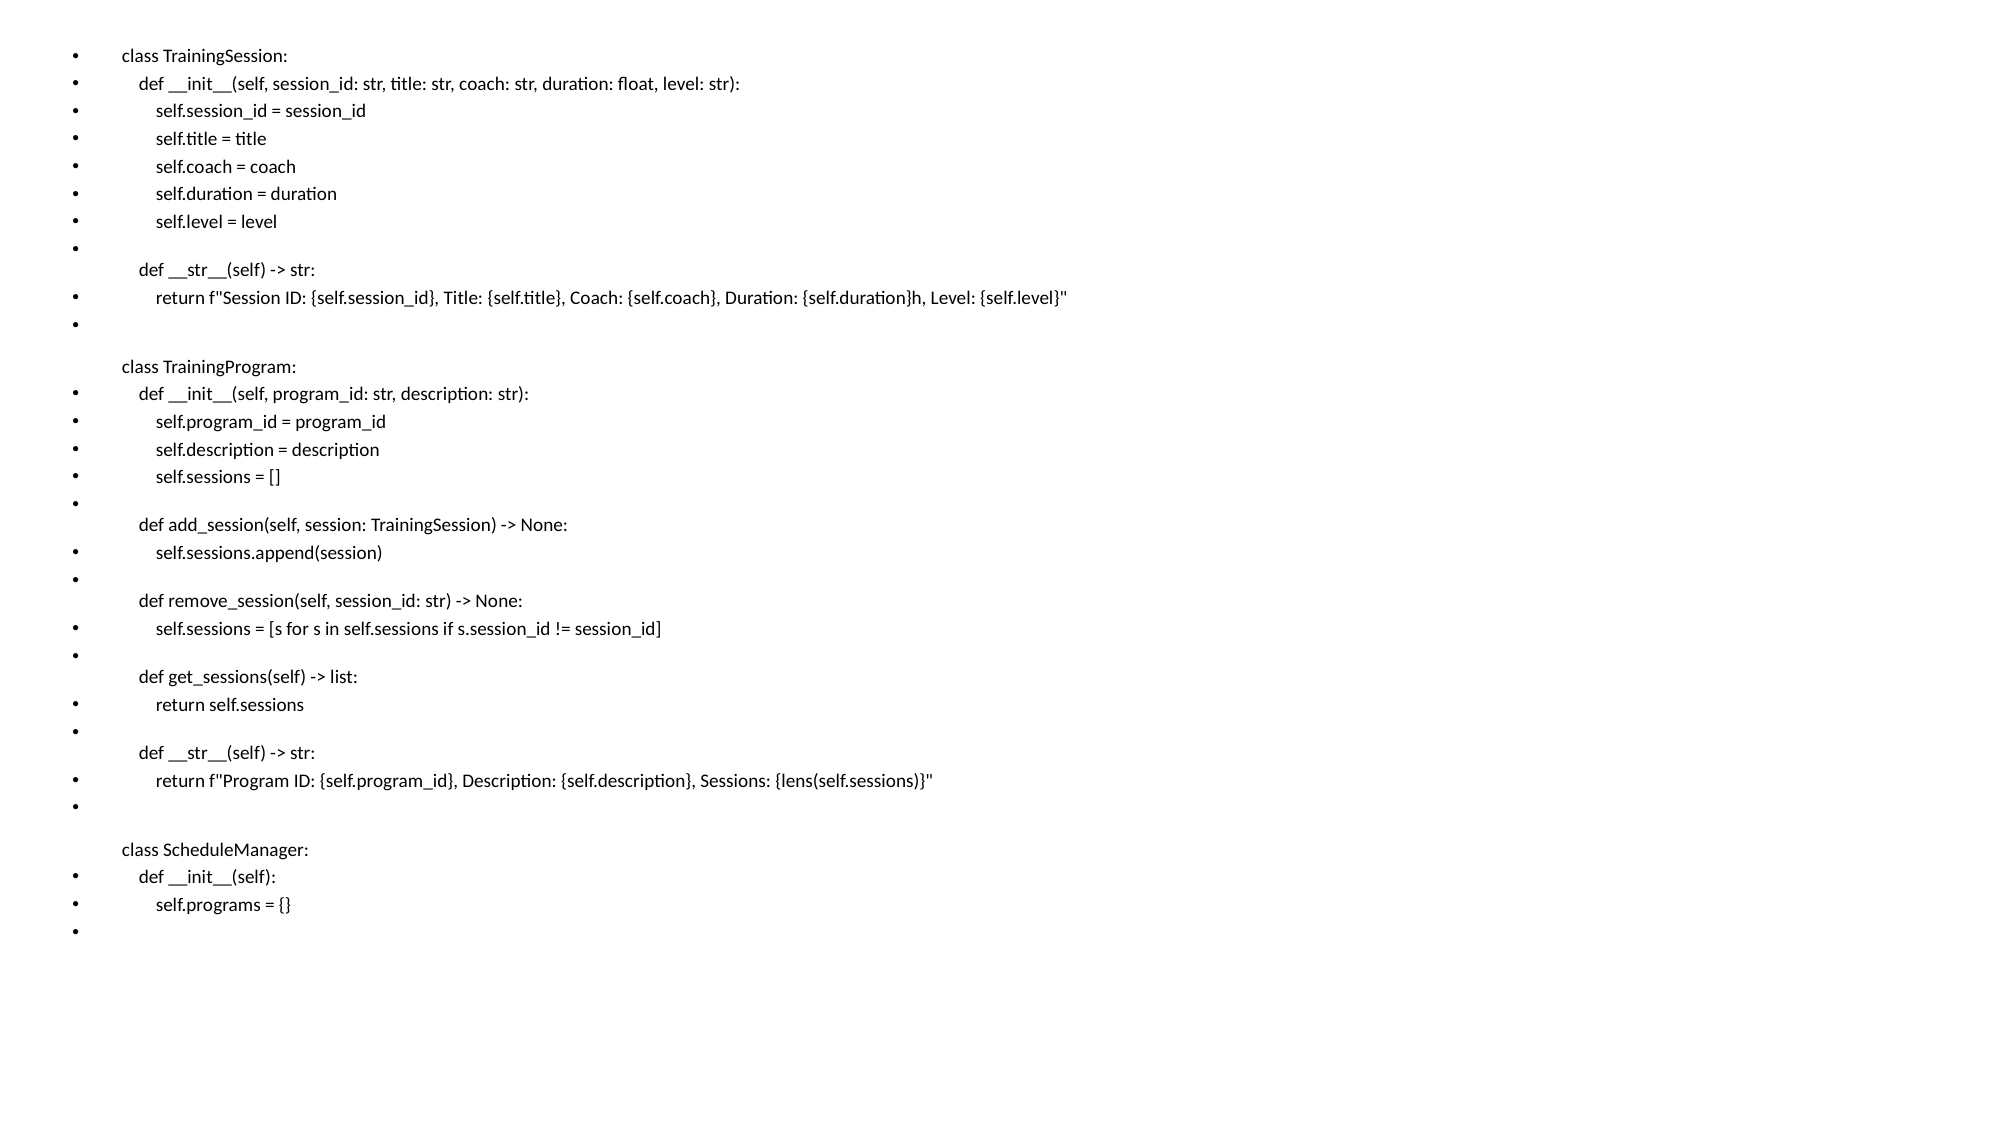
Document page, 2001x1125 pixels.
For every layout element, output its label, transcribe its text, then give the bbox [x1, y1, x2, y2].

list class TrainingSession: def __init__(self, session_id: str, title: str, coach: str, duration: float, level: str): self.session_id = session_id self.title = title self.coach = coach self.duration = duration self.level = level def __str__(self) -> str: return f"Session ID: {self.session_id}, Title: {self.title}, Coach: {self.coach}, Duration: {self.duration}h, Level: {self.level}" class TrainingProgram: def __init__(self, program_id: str, description: str): self.program_id = program_id self.description = description self.sessions = [] def add_session(self, session: TrainingSession) -> None: self.sessions.append(session) def remove_session(self, session_id: str) -> None: self.sessions = [s for s in self.sessions if s.session_id != session_id] def get_sessions(self) -> list: return self.sessions def __str__(self) -> str: return f"Program ID: {self.program_id}, Description: {self.description}, Sessions: {lens(self.sessions)}" class ScheduleManager: def __init__(self): self.programs = {} [57, 38, 1863, 1014]
